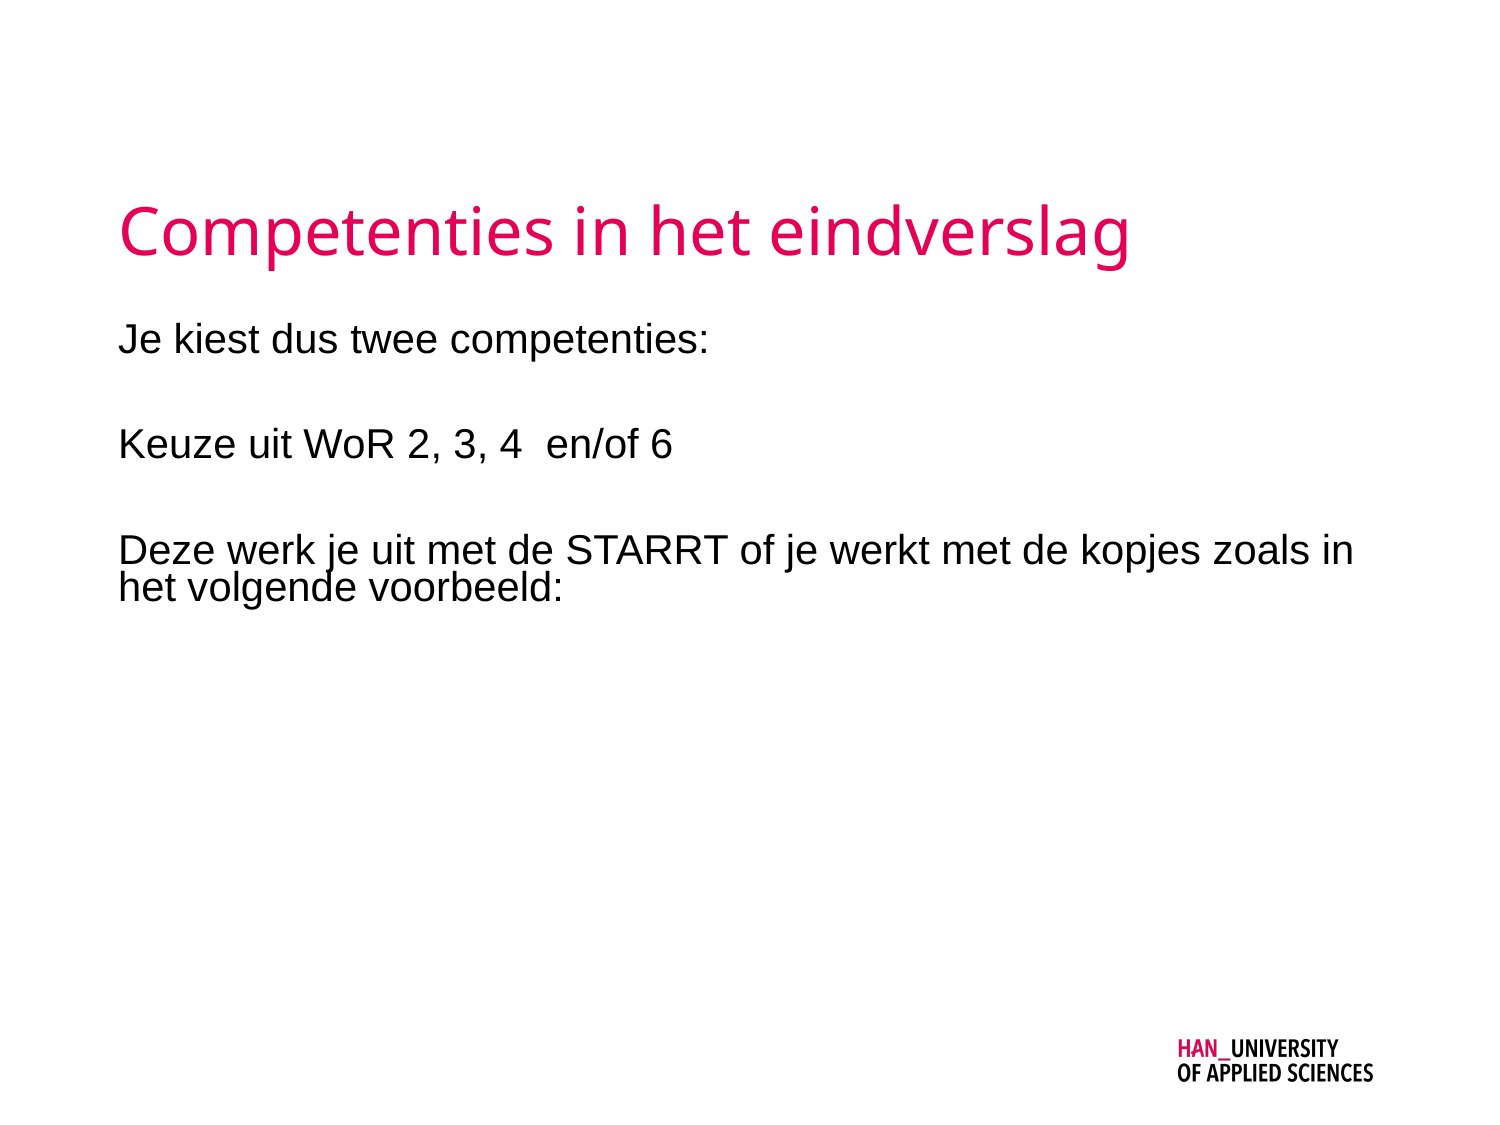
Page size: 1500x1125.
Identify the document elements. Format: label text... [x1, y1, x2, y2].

title Competenties in het eindverslag [103, 59, 1397, 278]
list Je kiest dus twee competenties: Keuze uit WoR 2, 3, 4 en/of 6 Deze werk je uit met de STARRT of je werkt met de kopjes zoals in het volgende voorbeeld: [103, 315, 1397, 1015]
picture [1172, 1021, 1396, 1119]
